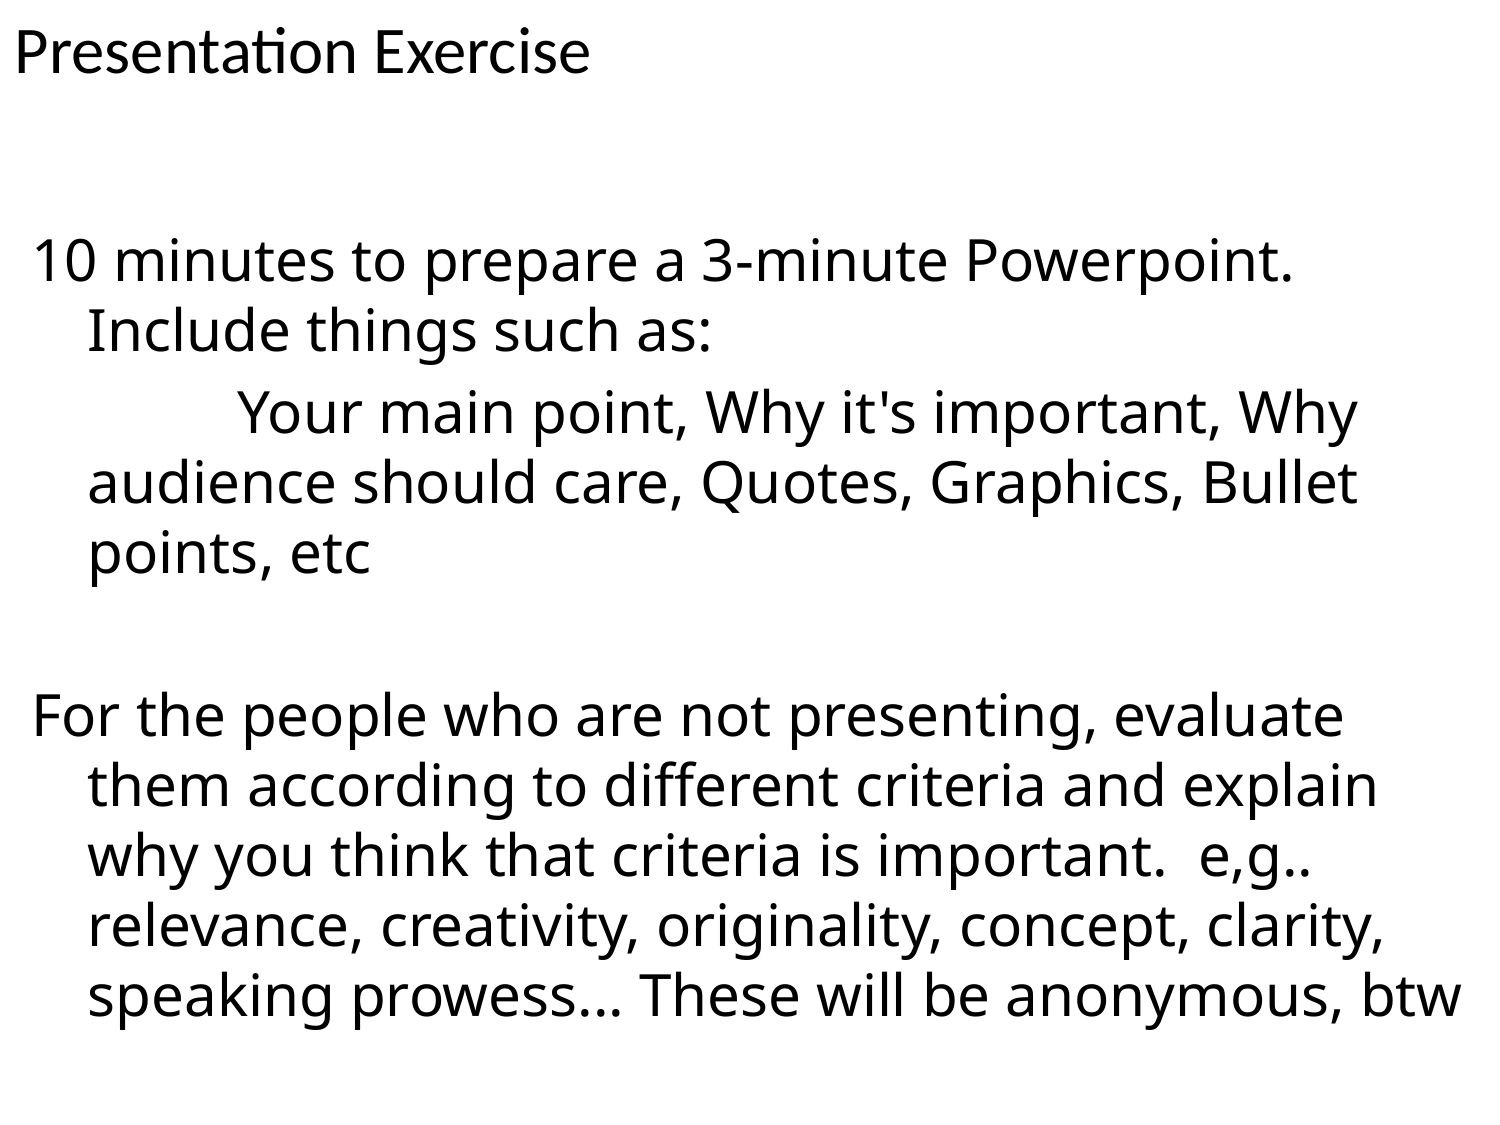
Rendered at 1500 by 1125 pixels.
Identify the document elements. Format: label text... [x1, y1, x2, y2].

title Presentation Exercise [0, 0, 1391, 111]
list 10 minutes to prepare a 3-minute Powerpoint. Include things such as: Your main point, Why it's important, Why audience should care, Quotes, Graphics, Bullet points, etc For the people who are not presenting, evaluate them according to different criteria and explain why you think that criteria is important. e,g.. relevance, creativity, originality, concept, clarity, speaking prowess... These will be anonymous, btw [16, 134, 1483, 1063]
